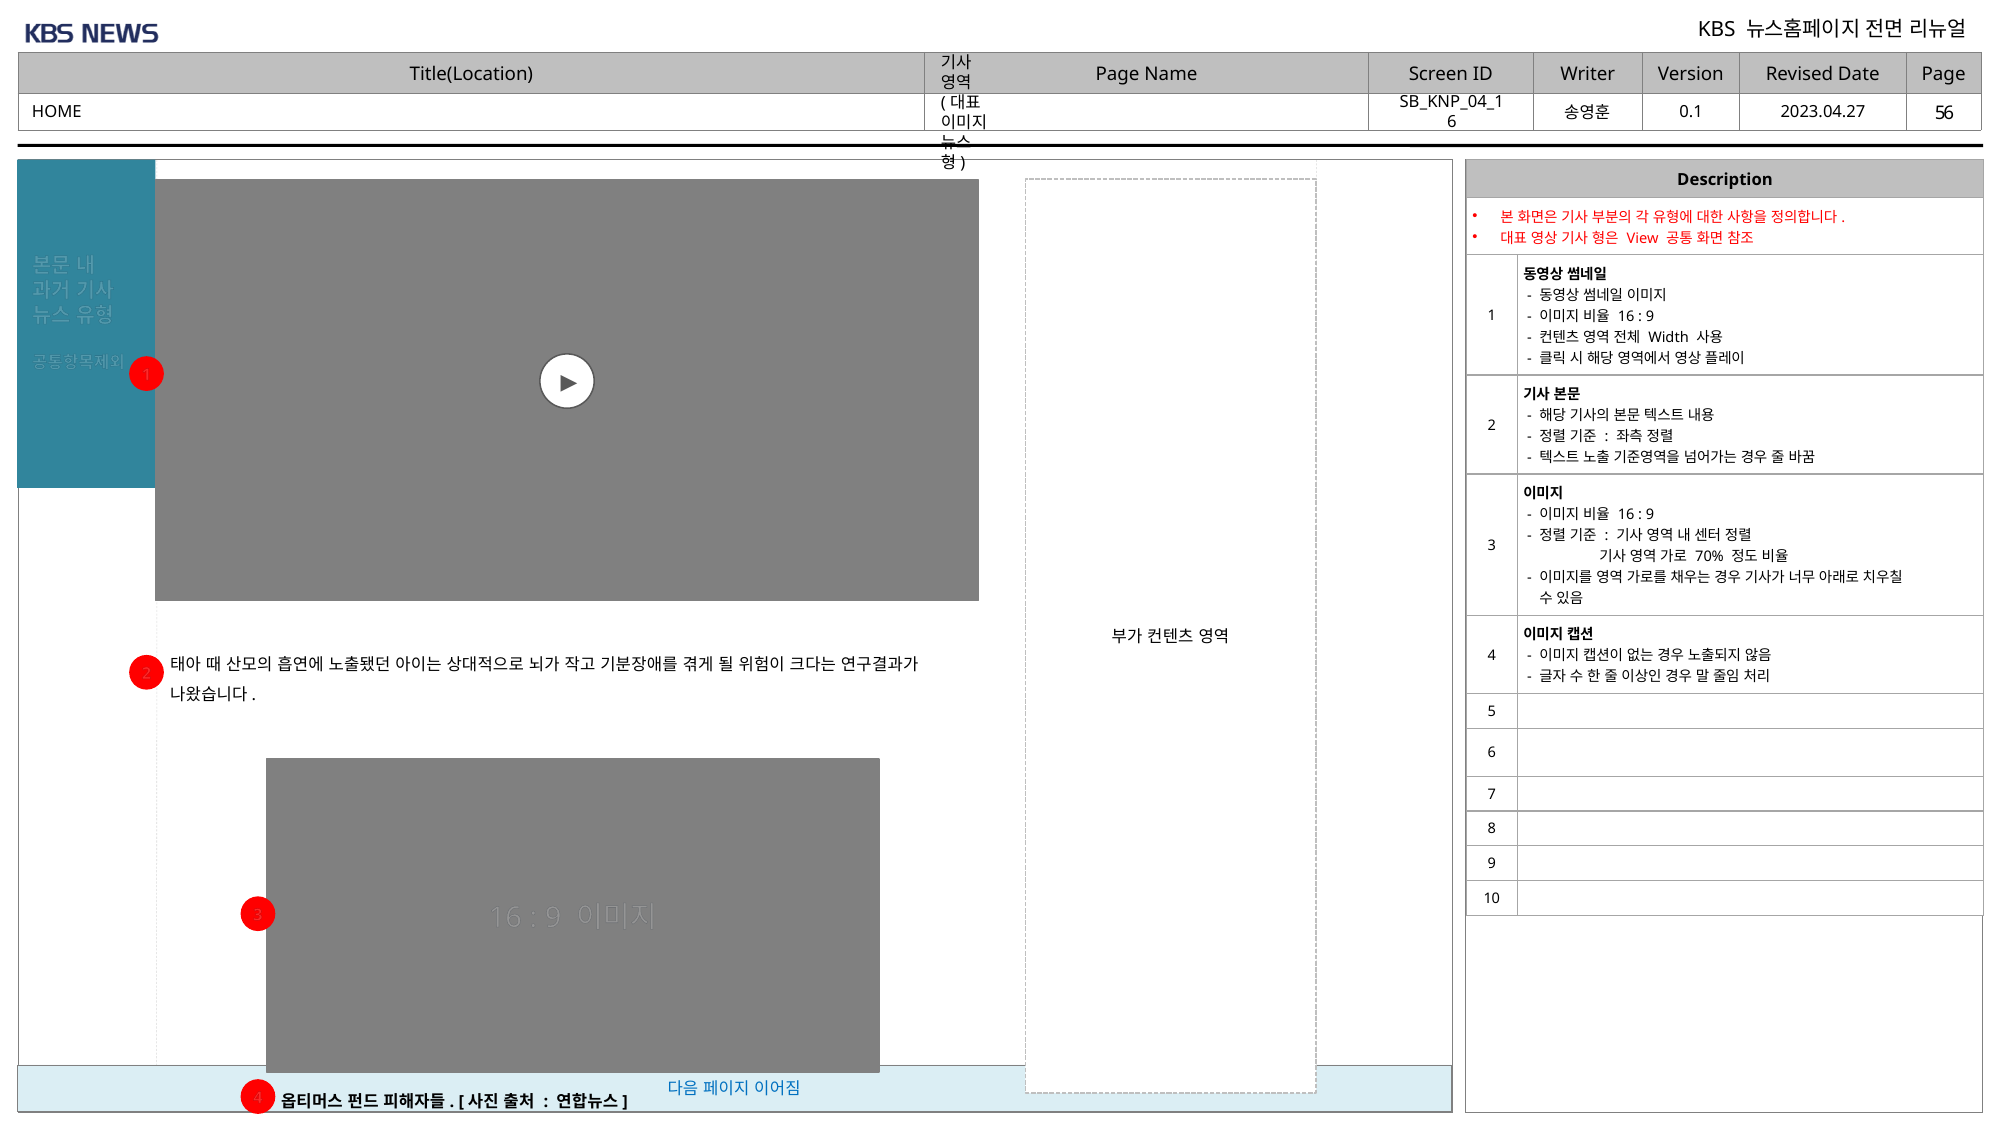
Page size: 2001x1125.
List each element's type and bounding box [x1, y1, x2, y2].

table_cell [1467, 881, 1517, 915]
table_cell [1467, 198, 1983, 254]
table_cell [1518, 255, 1983, 374]
text_box [241, 1079, 880, 1119]
text_box [17, 159, 979, 601]
table_cell [1518, 846, 1983, 880]
table_cell [1518, 881, 1983, 915]
table_cell [1518, 694, 1983, 728]
table_cell [1518, 376, 1983, 473]
table_cell [1518, 777, 1983, 810]
text_box [129, 636, 1000, 711]
table_cell [1467, 616, 1517, 693]
list [17, 93, 138, 129]
table_cell [1467, 694, 1517, 728]
table_cell [1518, 475, 1983, 615]
table_header [1467, 160, 1983, 197]
text_box [241, 758, 880, 1072]
title [926, 94, 1007, 130]
table_cell [1467, 846, 1517, 880]
table_cell [1467, 475, 1517, 615]
list [1381, 93, 1522, 129]
picture [23, 20, 161, 44]
table_cell [1467, 255, 1517, 374]
table_cell [1518, 616, 1983, 693]
table_cell [1467, 729, 1517, 776]
table_cell [1467, 812, 1517, 845]
table_cell [1518, 729, 1983, 776]
list [1663, 93, 1719, 129]
table_cell [1467, 376, 1517, 473]
text_box [1025, 179, 1316, 1093]
list [1762, 93, 1884, 129]
table_cell [1518, 812, 1983, 845]
table_cell [1467, 777, 1517, 810]
